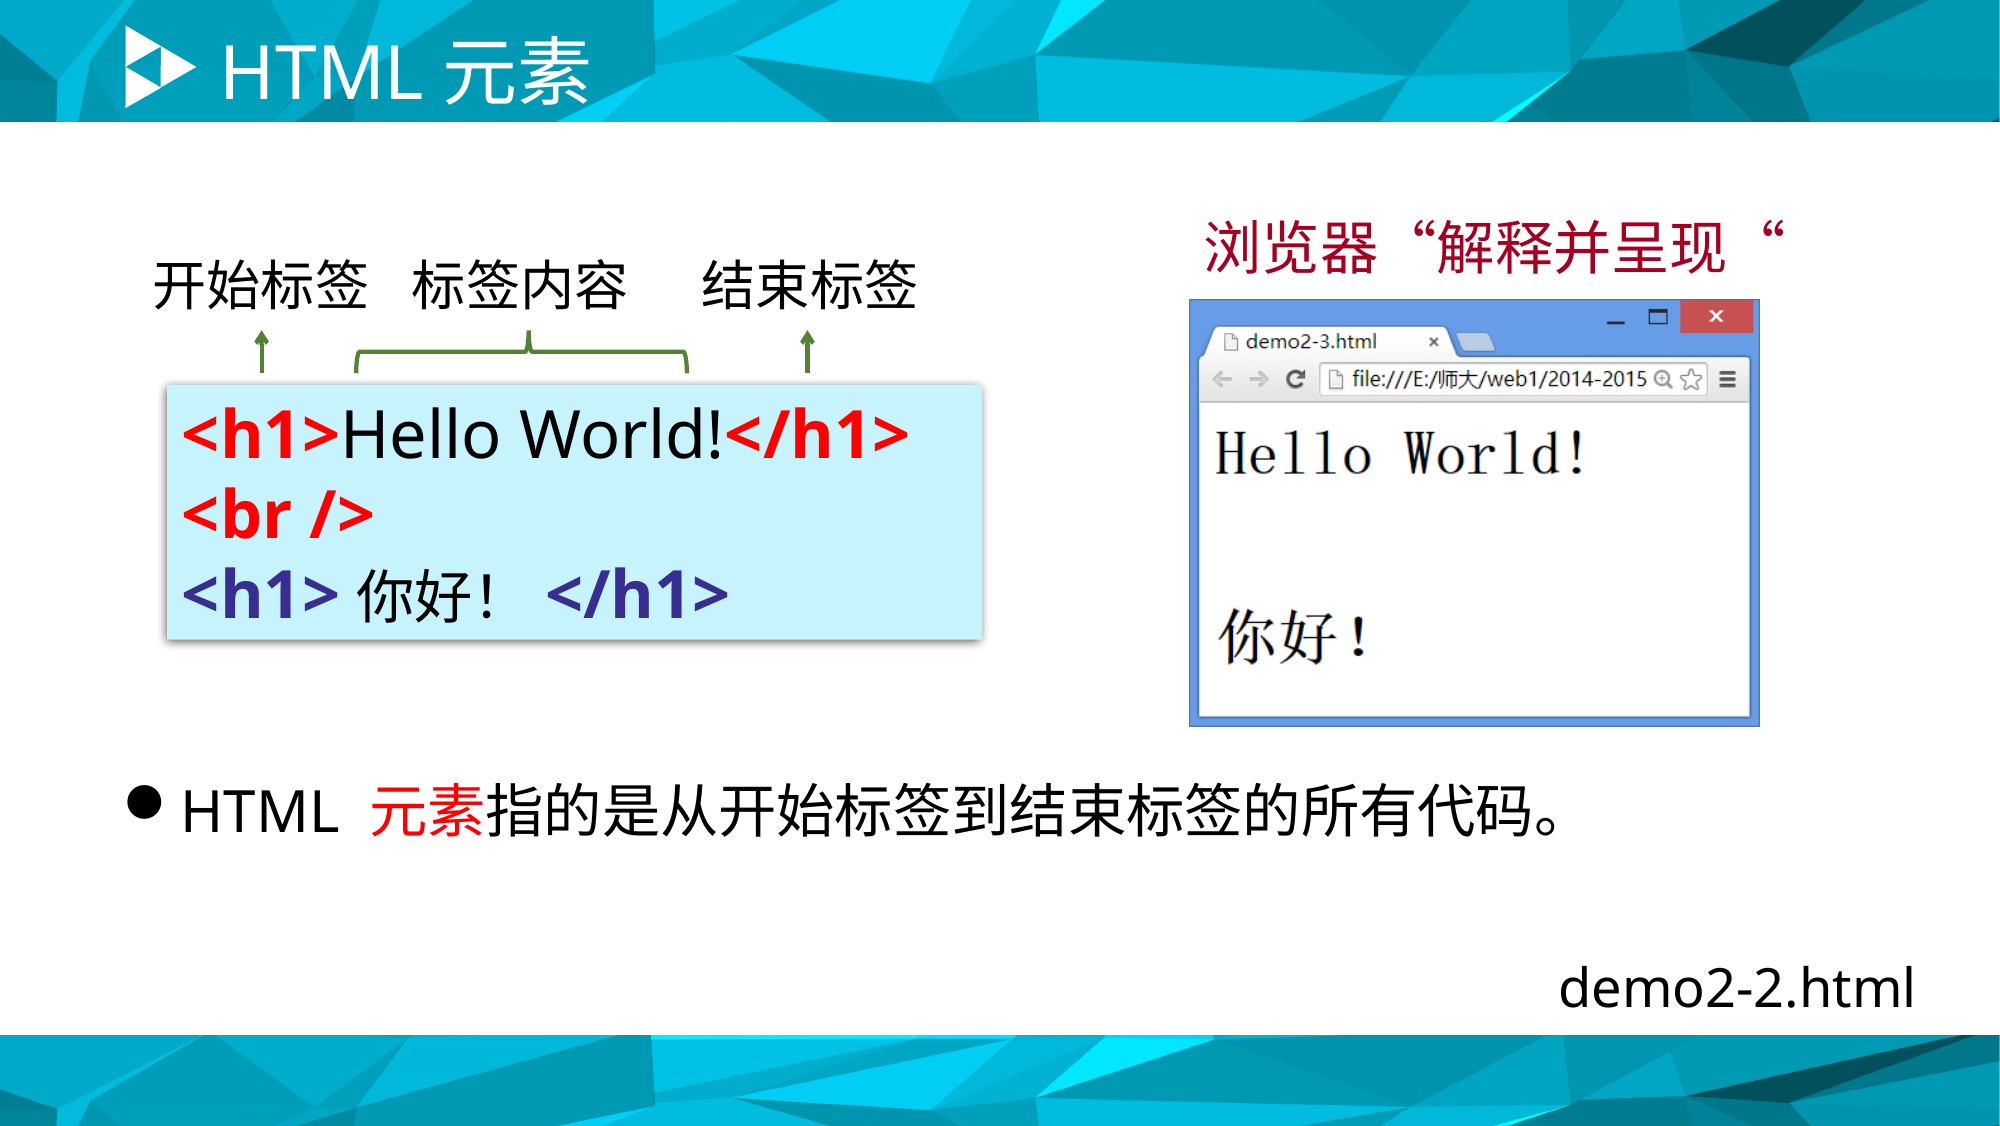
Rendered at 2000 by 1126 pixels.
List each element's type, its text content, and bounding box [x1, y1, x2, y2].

picture [1188, 299, 1760, 727]
text_box <h1>Hello World!</h1> <br /> <h1>你好！</h1> [167, 384, 983, 640]
picture [0, 1035, 2000, 1126]
text_box demo2-2.html [1540, 944, 1936, 1028]
text_box 标签内容 [397, 243, 646, 324]
title HTML元素 [201, 24, 1927, 127]
text_box 浏览器“解释并呈现“ [1188, 203, 1811, 289]
picture [0, 0, 2000, 122]
text_box 开始标签 [137, 243, 385, 324]
text_box 结束标签 [686, 243, 936, 324]
text_box [355, 330, 688, 374]
list HTML 元素指的是从开始标签到结束标签的所有代码。 [104, 178, 1927, 978]
